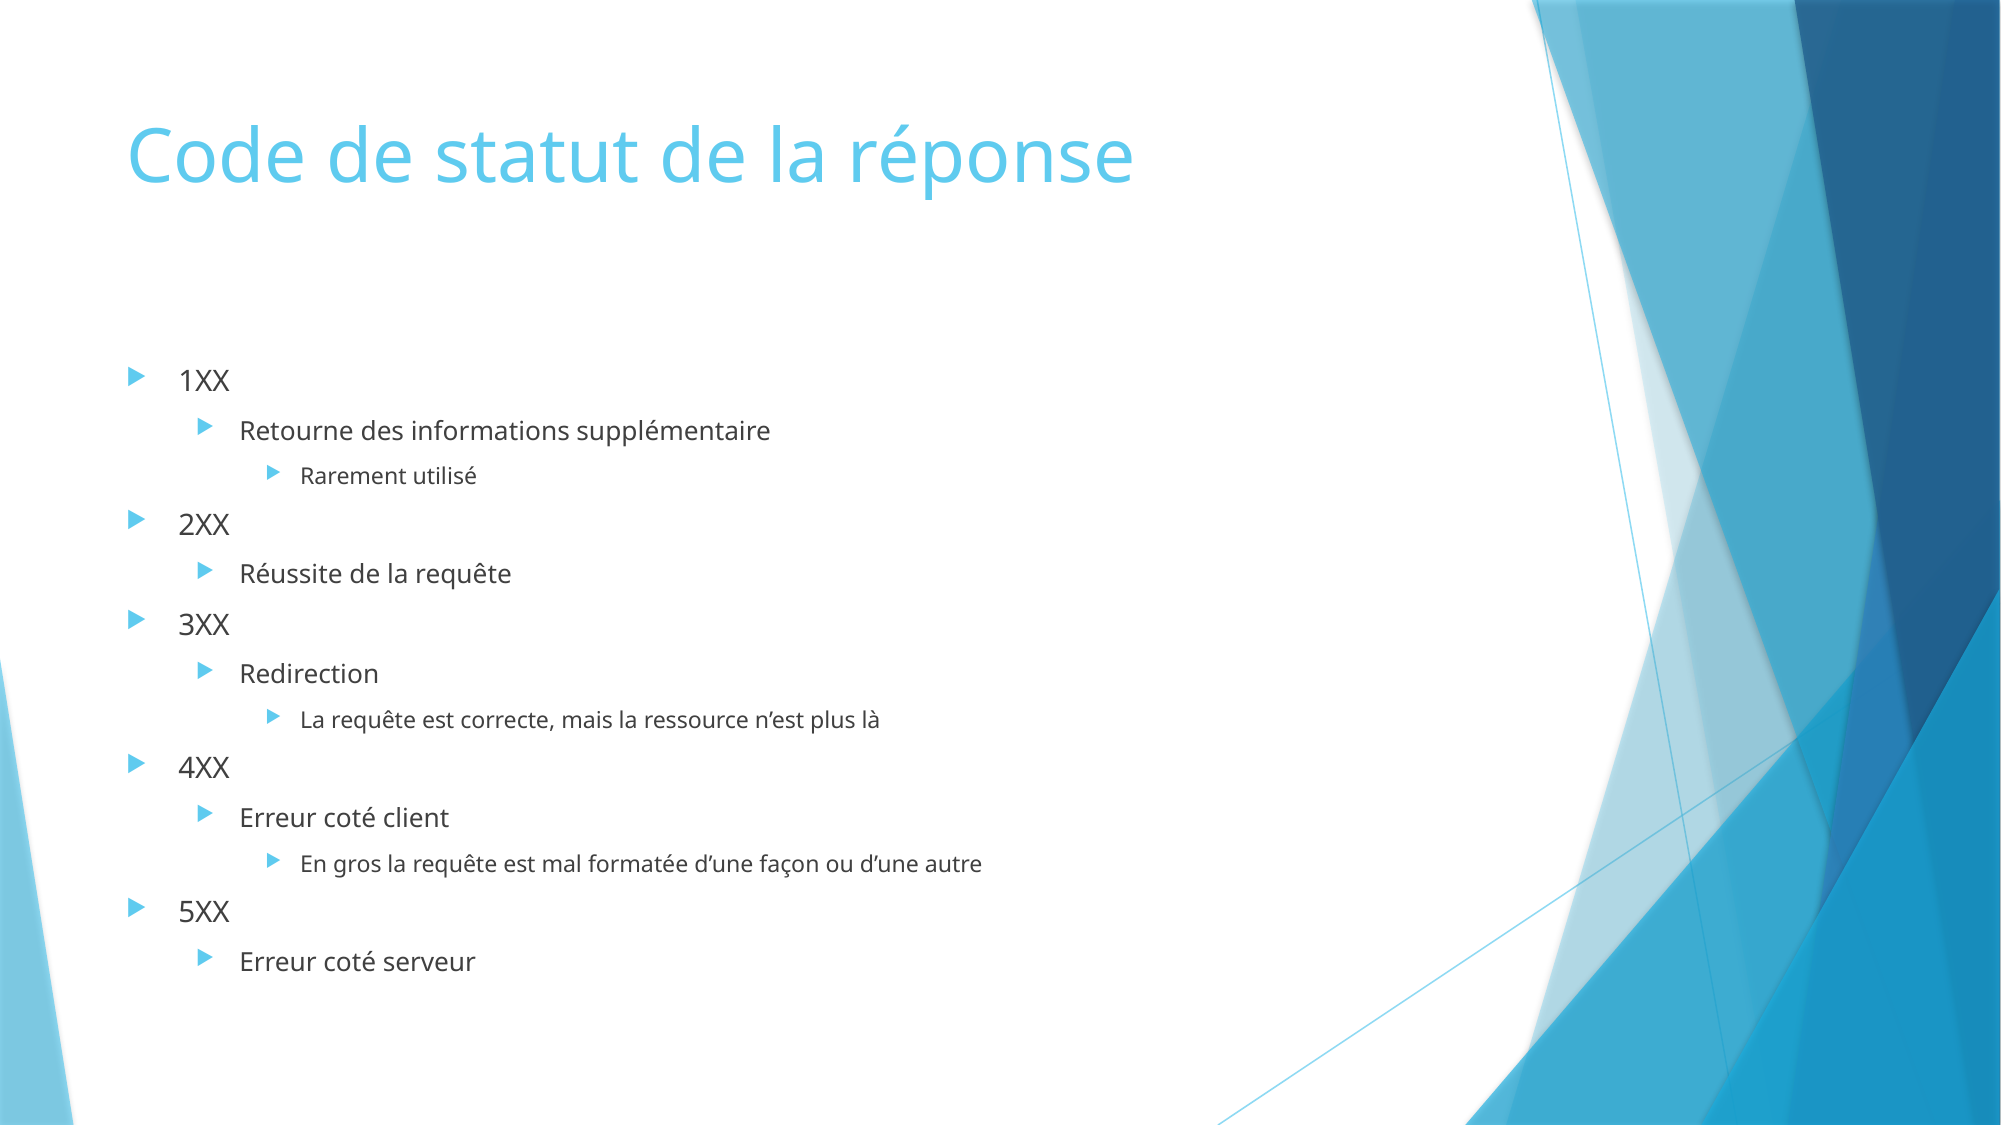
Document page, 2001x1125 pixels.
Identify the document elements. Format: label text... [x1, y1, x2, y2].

list 1XX Retourne des informations supplémentaire Rarement utilisé 2XX Réussite de la requête 3XX Redirection La requête est correcte, mais la ressource n’est plus là 4XX Erreur coté client En gros la requête est mal formatée d’une façon ou d’une autre 5XX Erreur coté serveur [111, 354, 1522, 992]
title Code de statut de la réponse [111, 99, 1522, 317]
